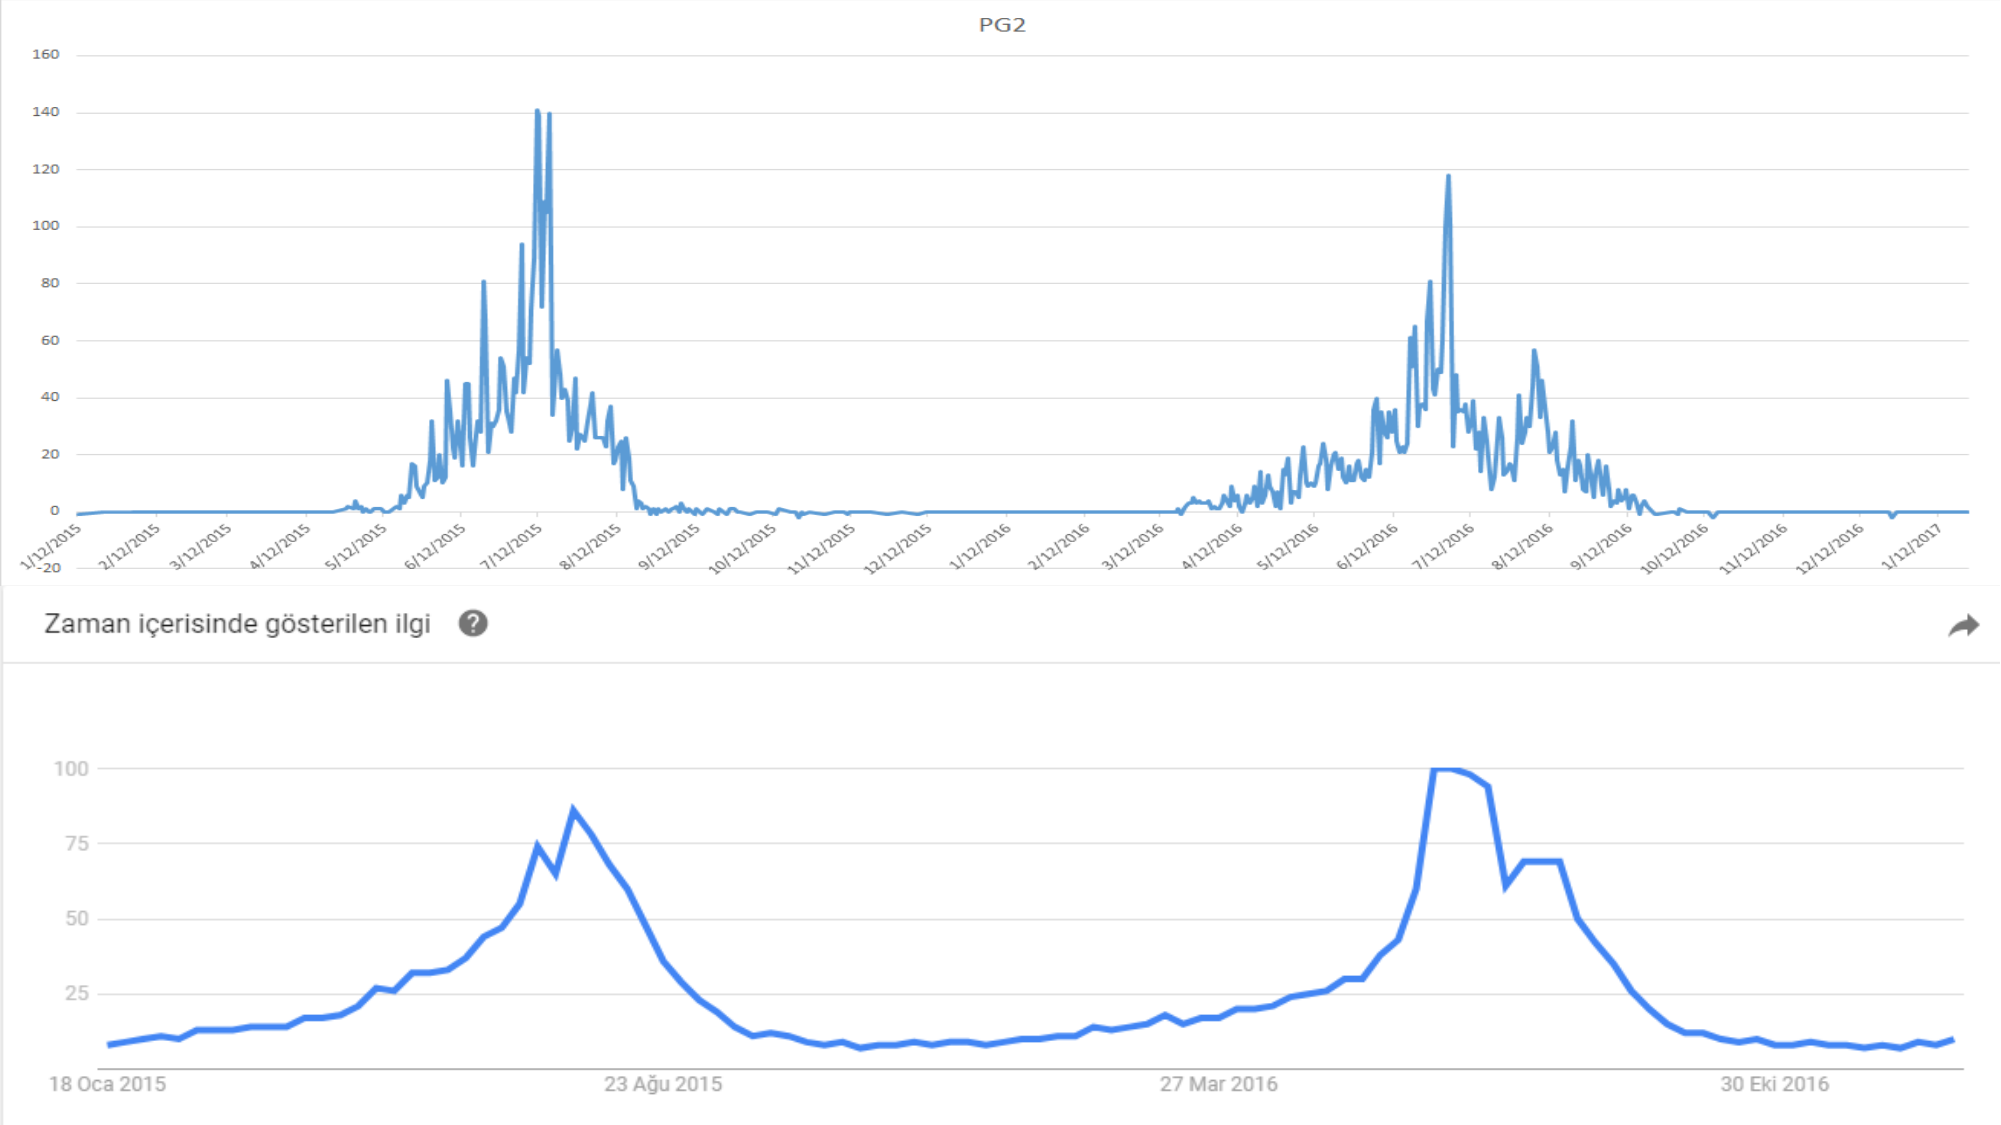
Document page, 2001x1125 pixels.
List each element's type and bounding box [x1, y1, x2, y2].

list [0, 0, 2000, 586]
picture [0, 586, 2000, 1125]
